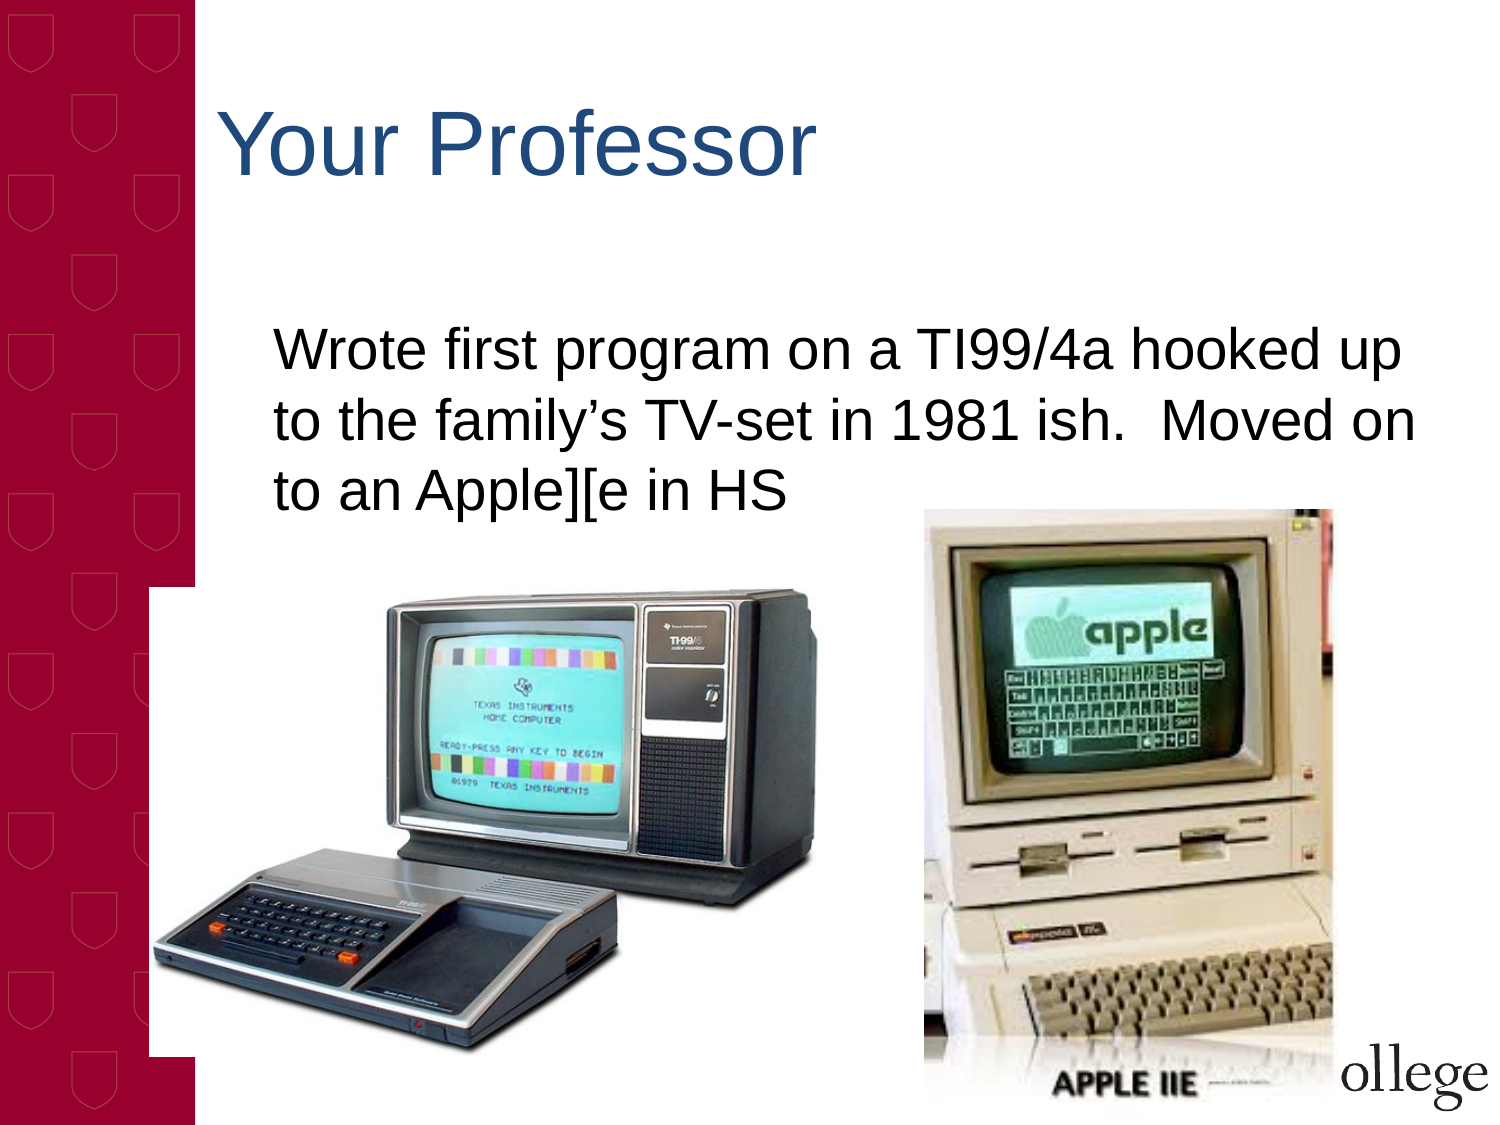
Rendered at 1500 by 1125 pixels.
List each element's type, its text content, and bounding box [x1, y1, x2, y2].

picture [924, 509, 1488, 1125]
list Wrote first program on a TI99/4a hooked up to the family’s TV-set in 1981 ish. Moved on to an Apple][e in HS [192, 212, 1456, 375]
title Your Professor [200, 45, 1425, 212]
picture [0, 0, 825, 1125]
